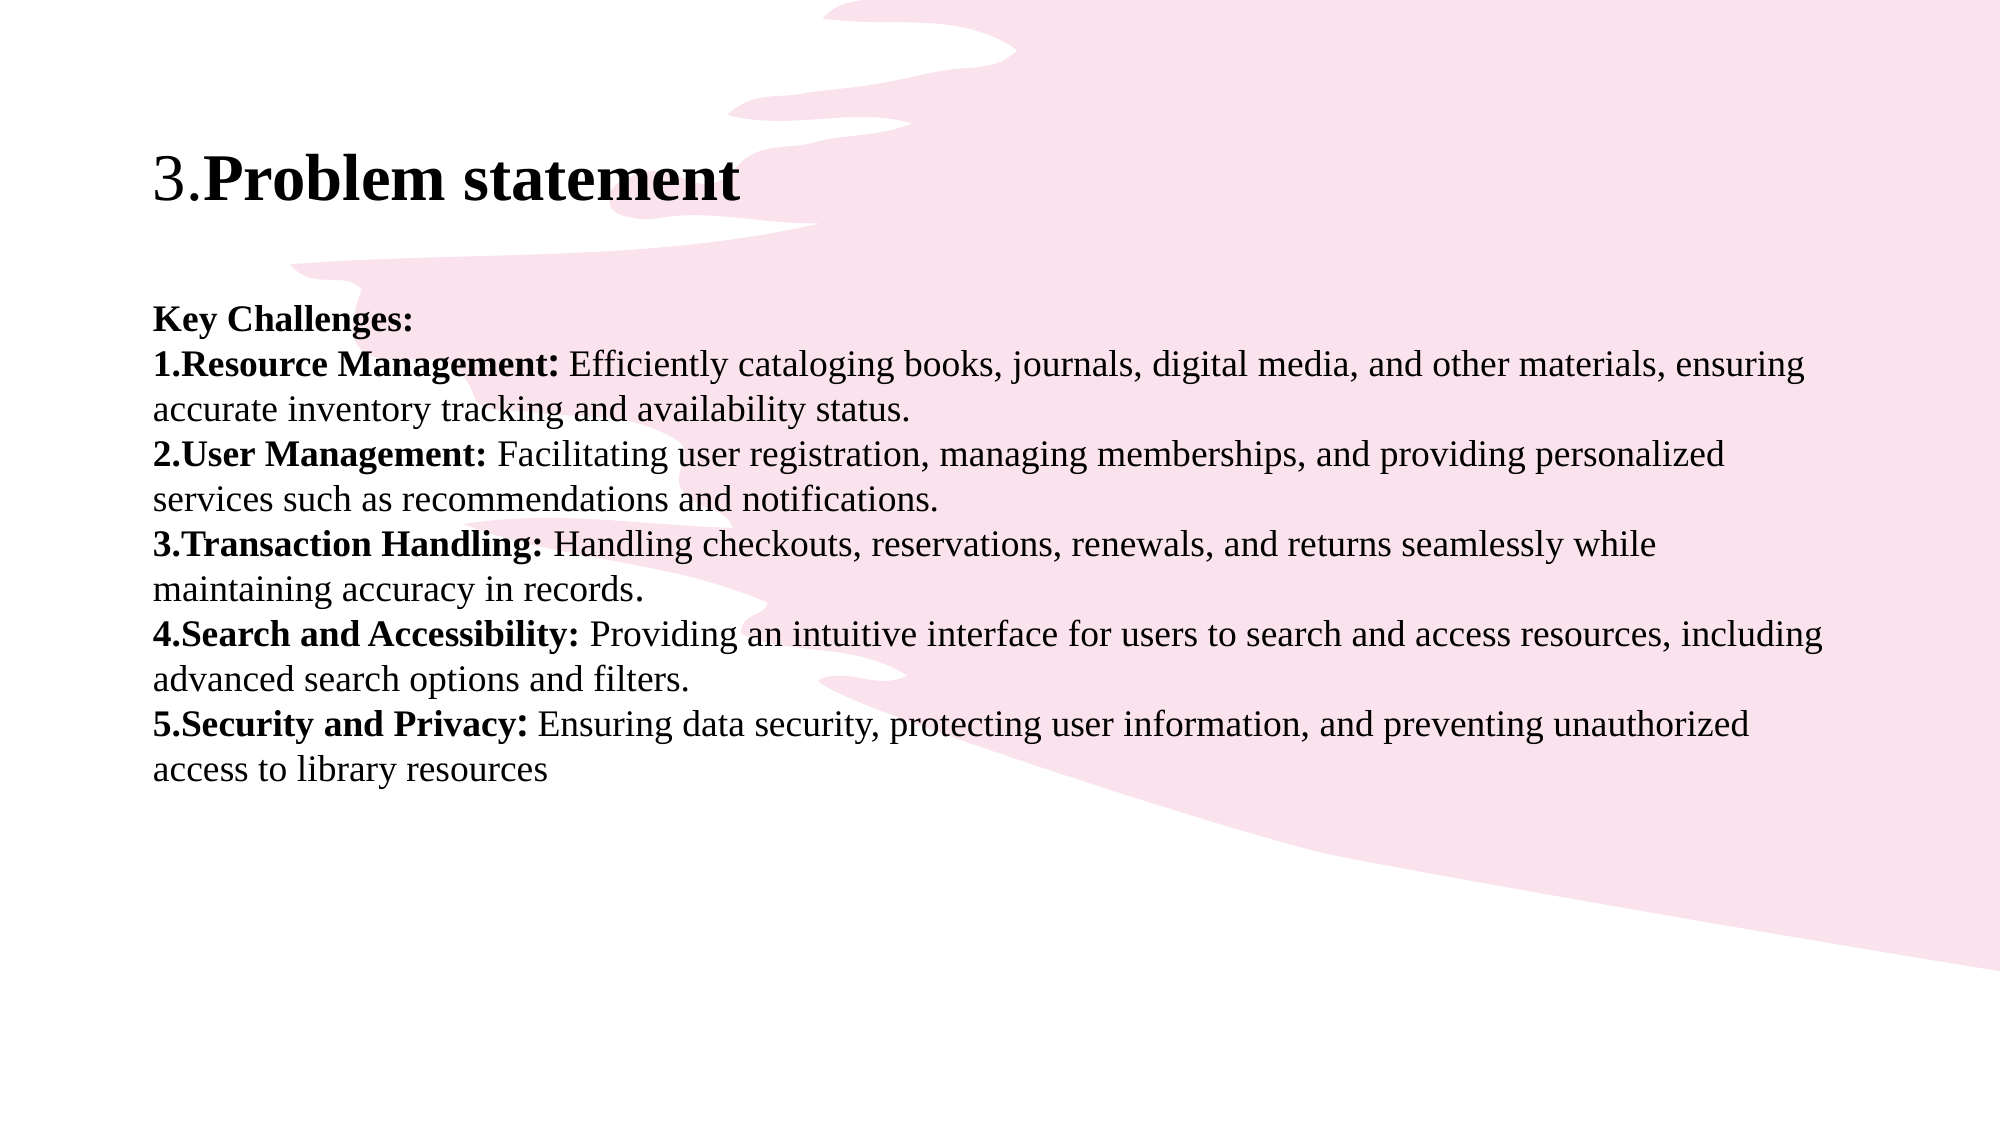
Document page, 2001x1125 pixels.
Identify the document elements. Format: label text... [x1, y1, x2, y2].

text_box 3.Problem statement Key Challenges: Resource Management: Efficiently cataloging books, journals, digital media, and other materials, ensuring accurate inventory tracking and availability status. User Management: Facilitating user registration, managing memberships, and providing personalized services such as recommendations and notifications. Transaction Handling: Handling checkouts, reservations, renewals, and returns seamlessly while maintaining accuracy in records. Search and Accessibility: Providing an intuitive interface for users to search and access resources, including advanced search options and filters. Security and Privacy: Ensuring data security, protecting user information, and preventing unauthorized access to library resources [138, 126, 1862, 841]
